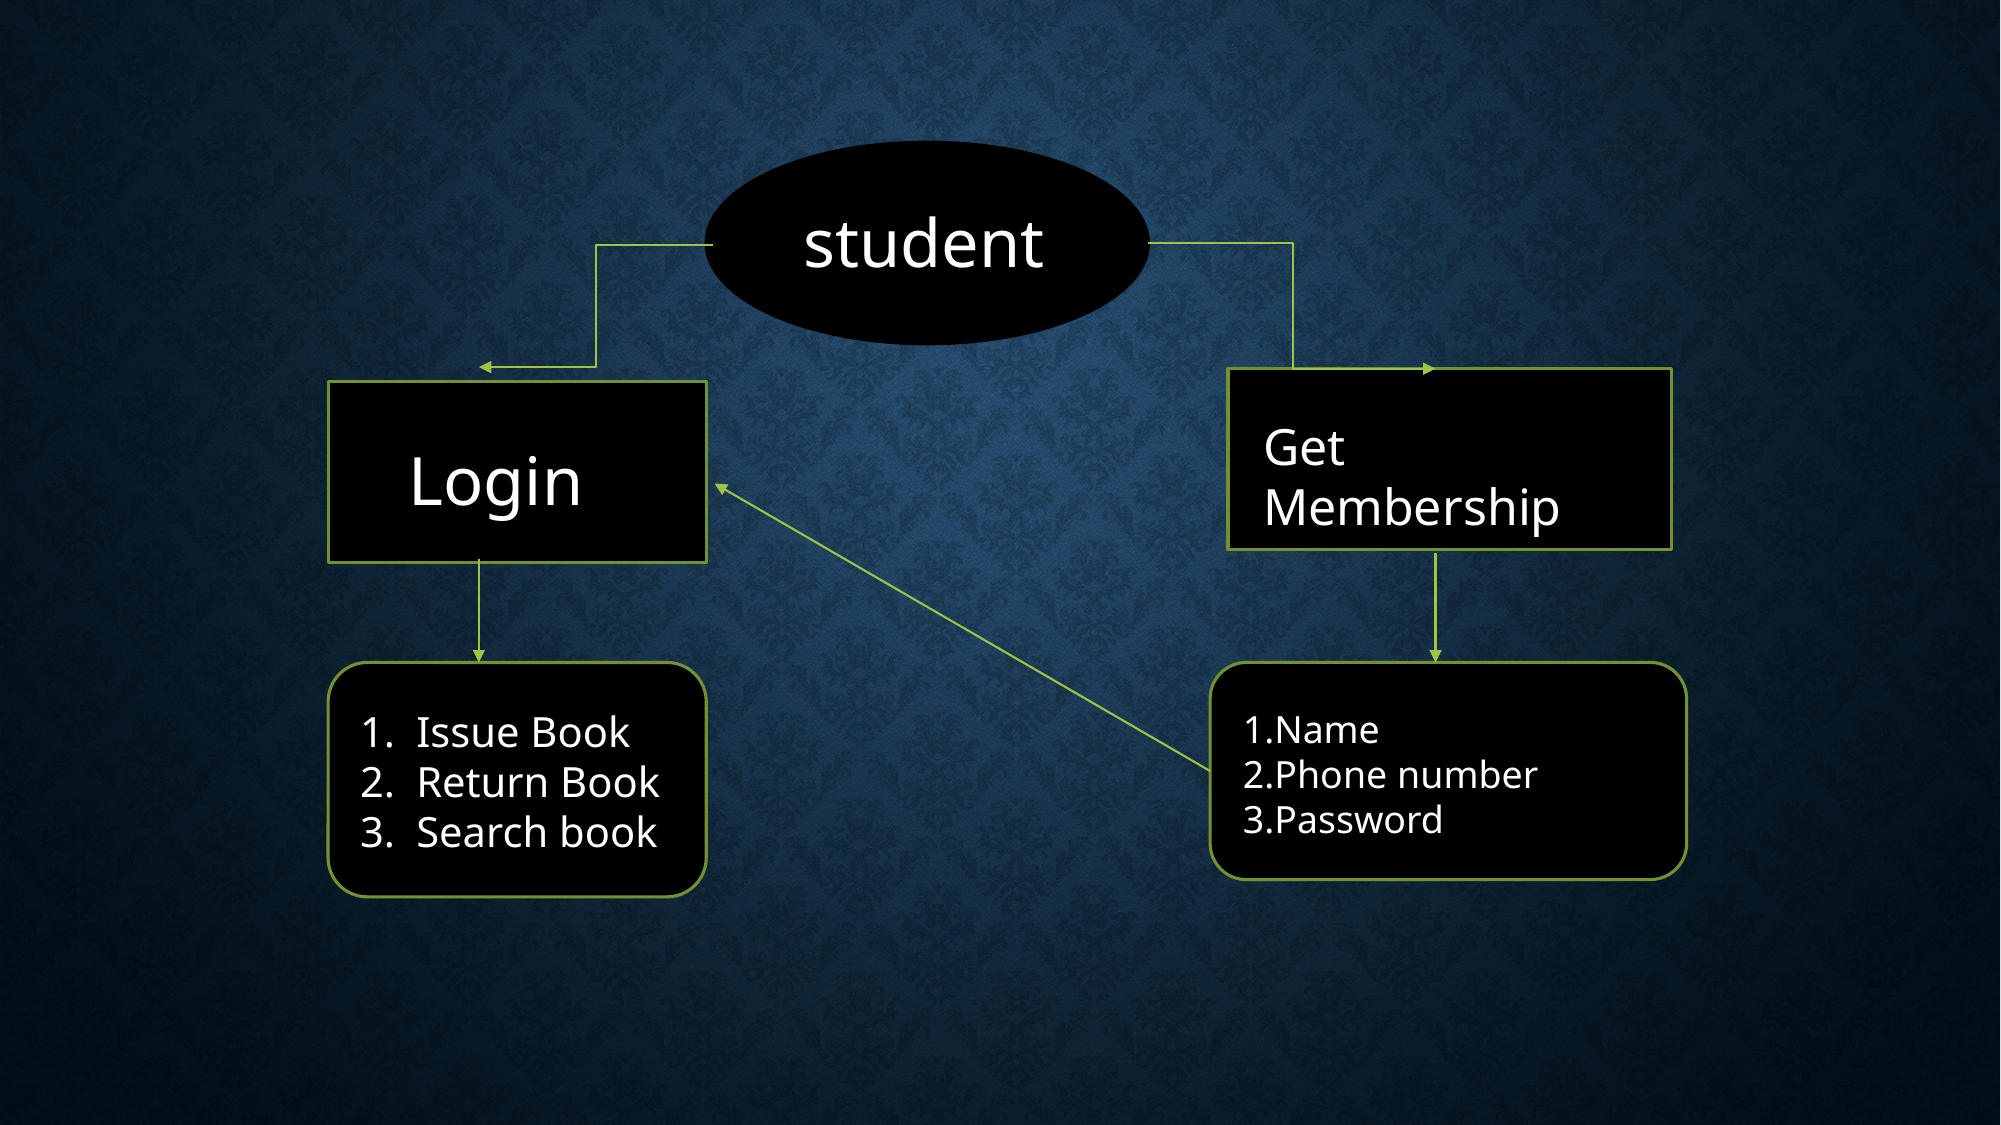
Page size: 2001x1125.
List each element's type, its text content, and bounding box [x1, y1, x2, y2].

text_box [327, 380, 708, 564]
text_box [704, 140, 1150, 346]
text_box Login [393, 431, 619, 571]
text_box Get Membership [1248, 407, 1649, 543]
text_box [1226, 367, 1673, 551]
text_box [714, 483, 1211, 772]
text_box Issue Book Return Book Search book [345, 698, 682, 864]
text_box [326, 660, 708, 899]
text_box student [745, 192, 1104, 288]
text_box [478, 244, 714, 368]
text_box [1208, 660, 1689, 882]
text_box 1.Name 2.Phone number 3.Password [1228, 698, 1649, 849]
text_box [1147, 242, 1436, 370]
